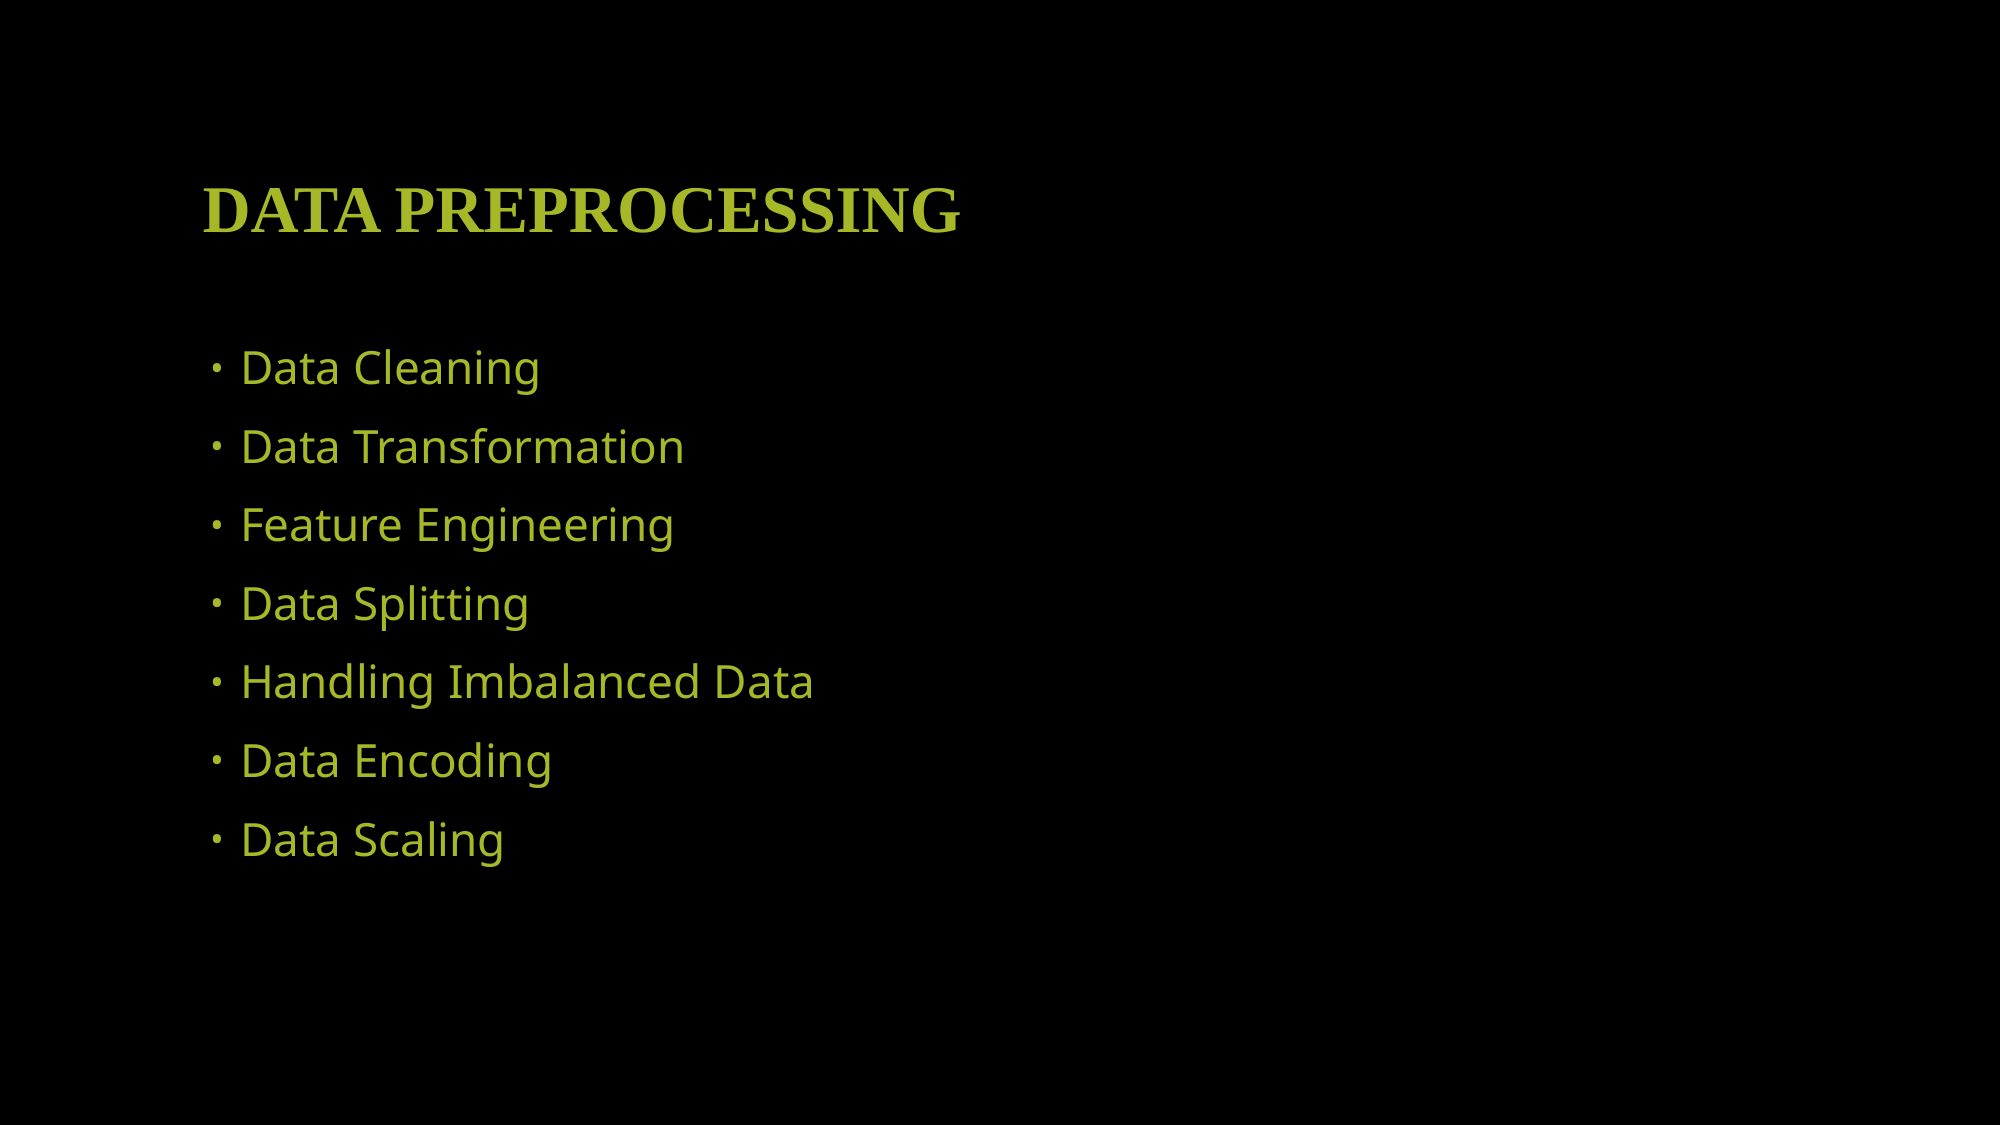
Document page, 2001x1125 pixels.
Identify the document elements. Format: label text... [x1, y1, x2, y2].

list Data Cleaning Data Transformation Feature Engineering Data Splitting Handling Imbalanced Data Data Encoding Data Scaling [187, 337, 1808, 1000]
title DATA PREPROCESSING [187, 99, 1808, 323]
